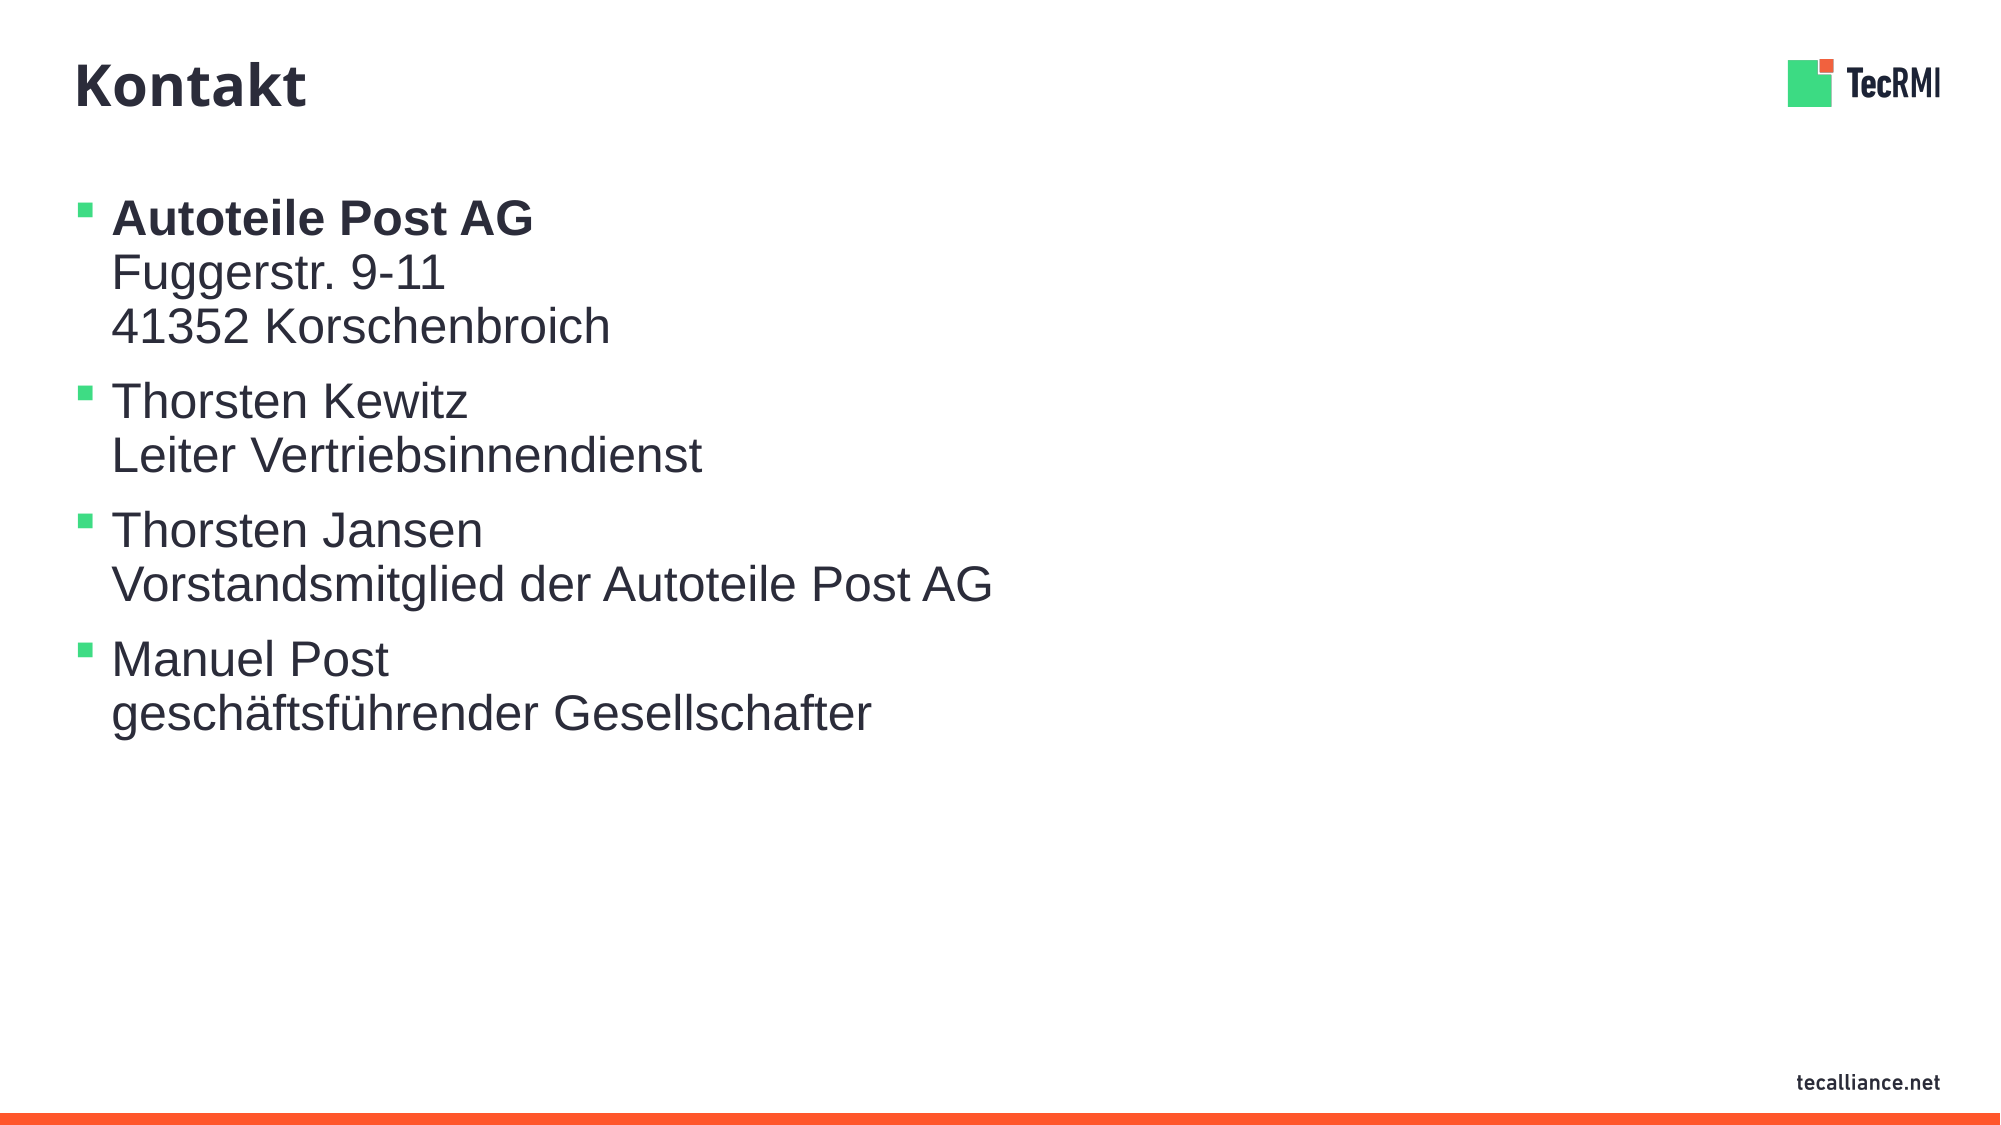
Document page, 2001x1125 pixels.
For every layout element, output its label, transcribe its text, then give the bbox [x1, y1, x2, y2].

title Kontakt [58, 48, 1674, 127]
picture [1797, 1074, 1940, 1090]
list Autoteile Post AG Fuggerstr. 9-11 41352 Korschenbroich Thorsten Kewitz Leiter Vertriebsinnendienst Thorsten Jansen Vorstandsmitglied der Autoteile Post AG Manuel Post geschäftsführender Gesellschafter [58, 185, 1942, 1067]
